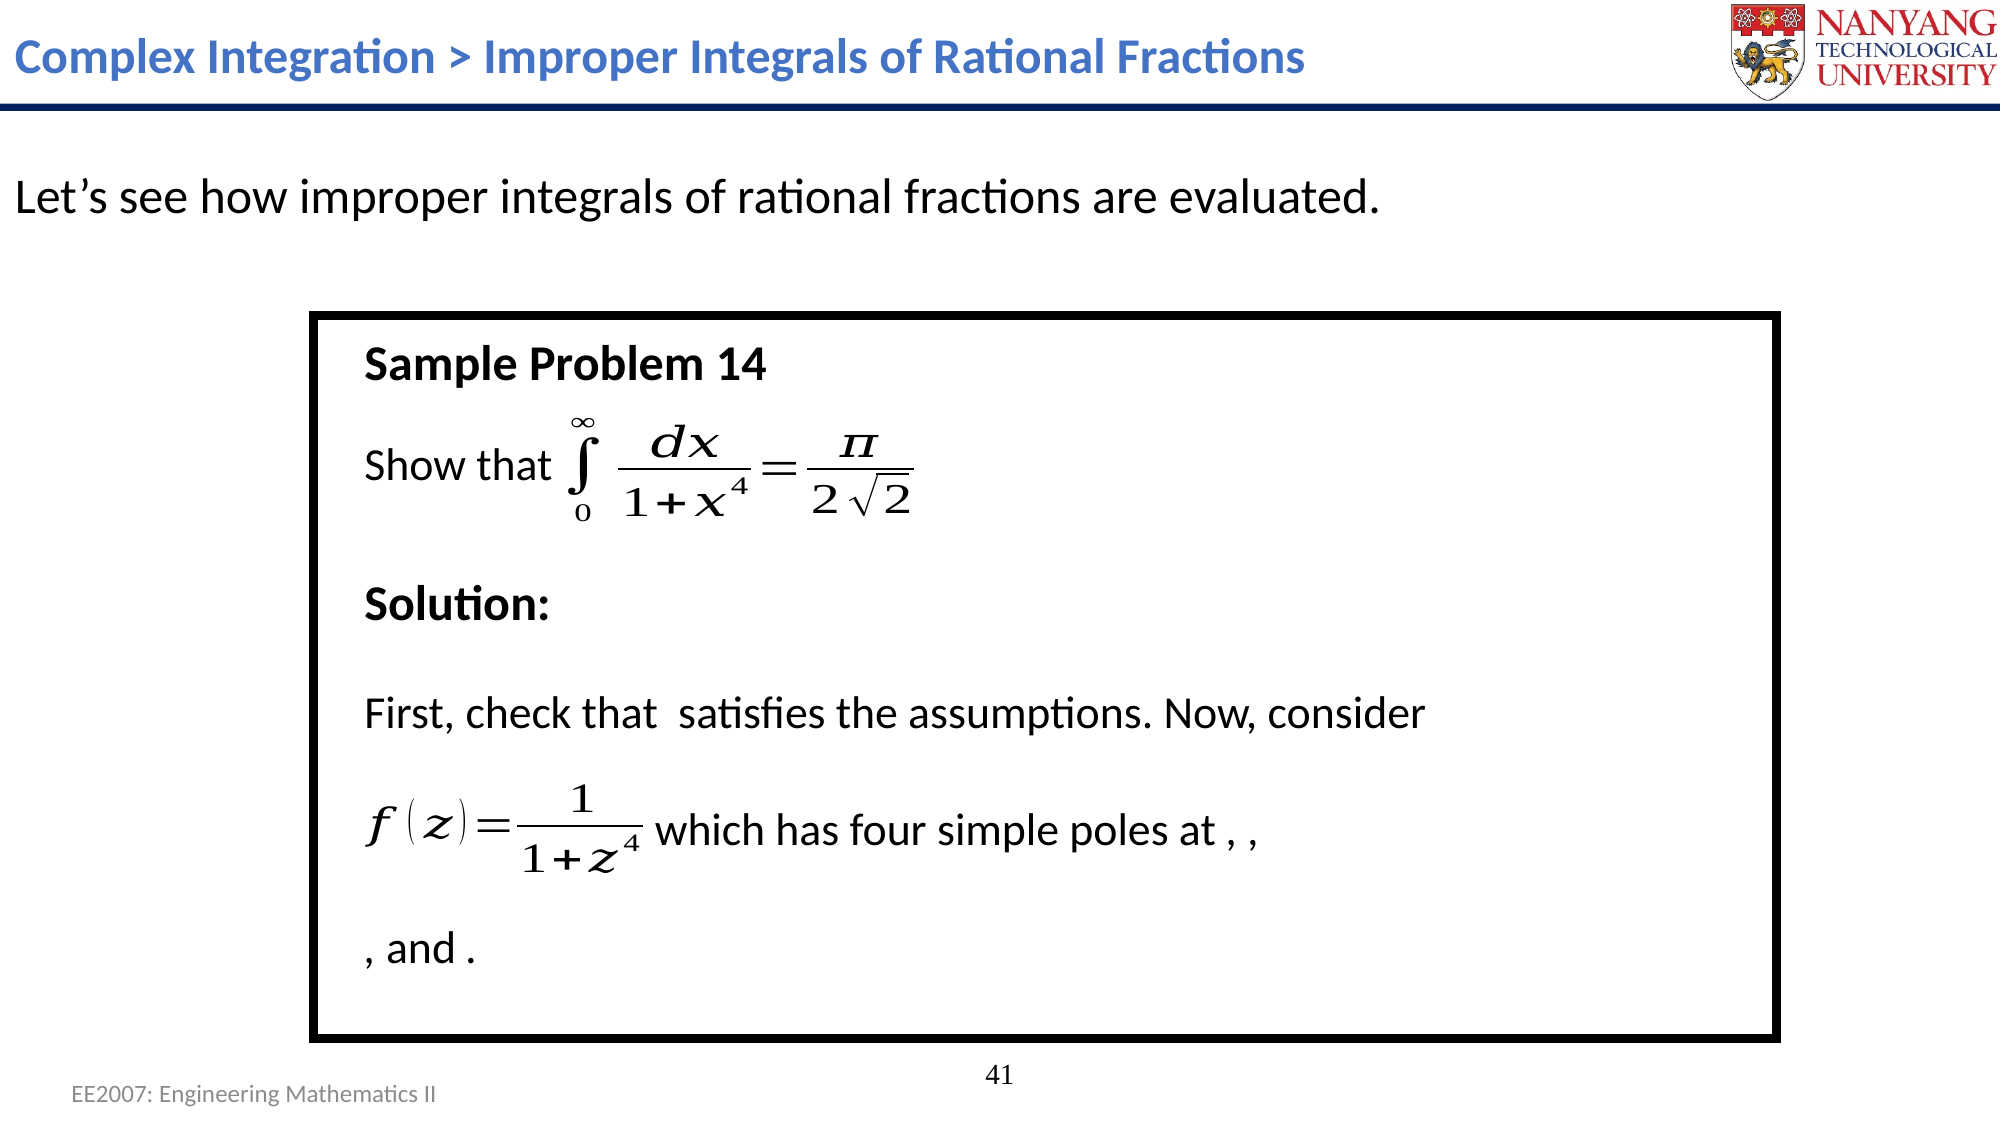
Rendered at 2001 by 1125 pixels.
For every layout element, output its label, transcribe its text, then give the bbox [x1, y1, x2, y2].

text_box [312, 314, 1778, 1039]
text_box Complex Integration > Improper Integrals of Rational Fractions [0, 15, 1585, 91]
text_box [361, 775, 1612, 881]
footer 41 [662, 1042, 1338, 1103]
text_box Let’s see how improper integrals of rational fractions are evaluated. [0, 156, 1399, 231]
text_box Show that [349, 427, 578, 497]
text_box Sample Problem 14 [349, 323, 785, 398]
picture [1725, 0, 2000, 103]
text_box Solution: [349, 563, 578, 639]
